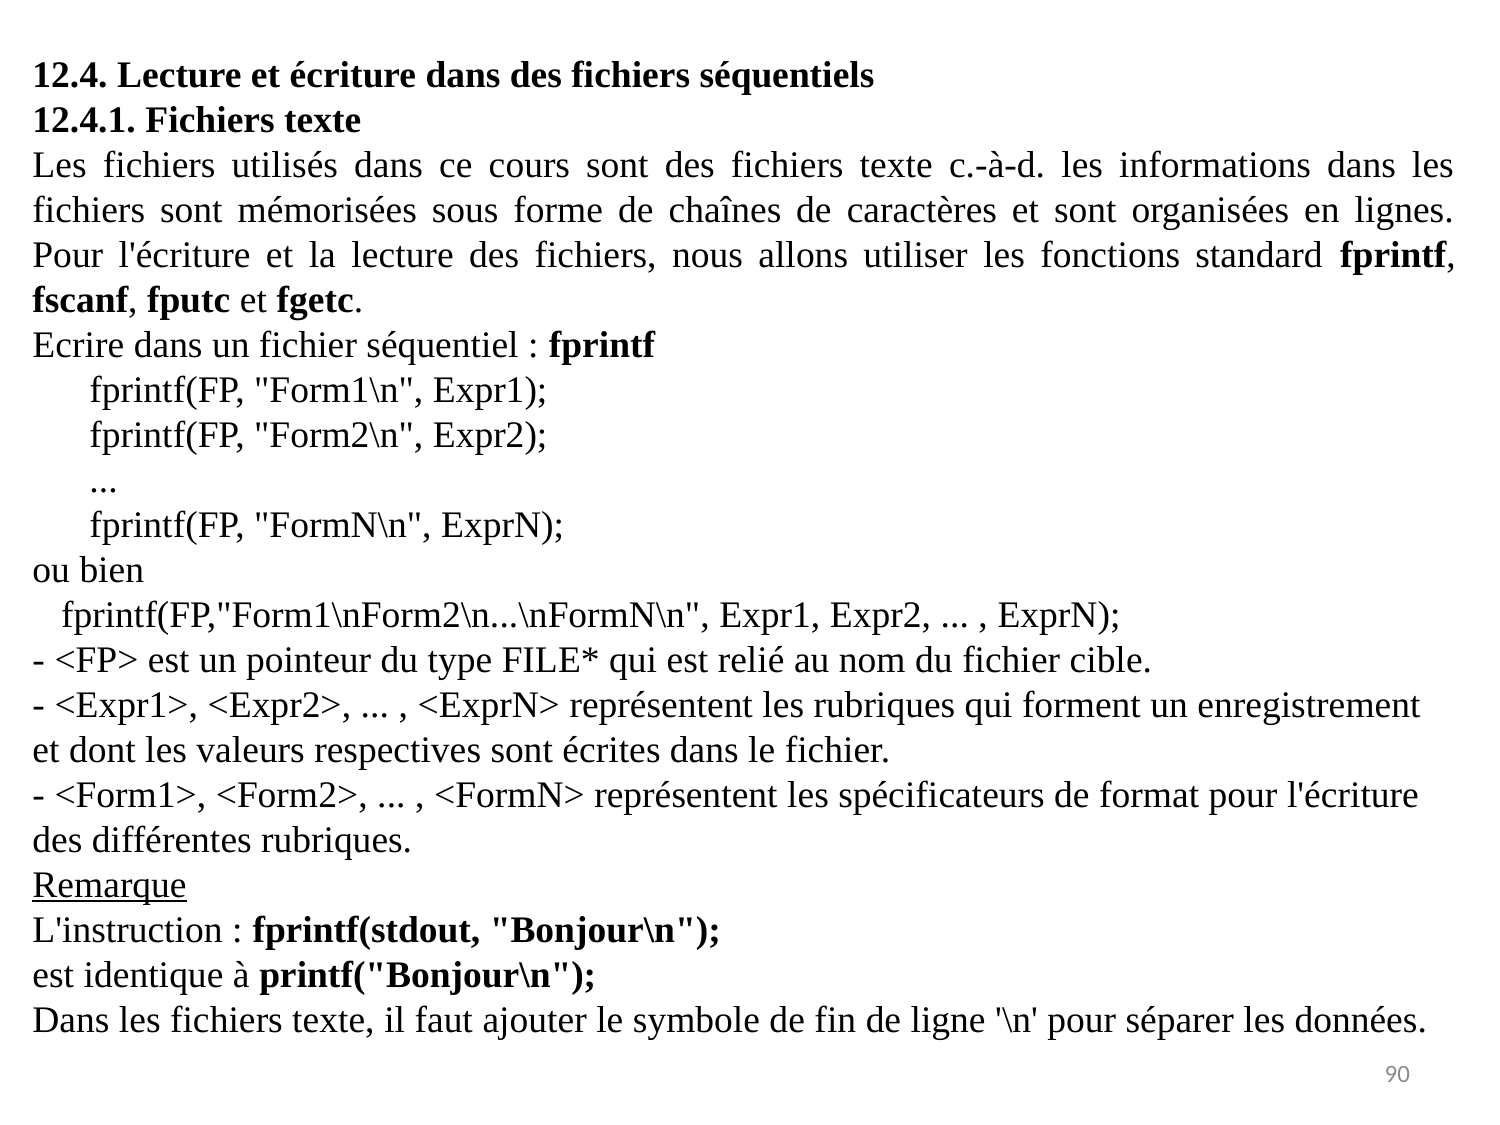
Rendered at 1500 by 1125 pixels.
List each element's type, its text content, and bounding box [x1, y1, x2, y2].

text_box 12.4. Lecture et écriture dans des fichiers séquentiels 12.4.1. Fichiers texte Les fichiers utilisés dans ce cours sont des fichiers texte c.-à-d. les informations dans les fichiers sont mémorisées sous forme de chaînes de caractères et sont organisées en lignes. Pour l'écriture et la lecture des fichiers, nous allons utiliser les fonctions standard fprintf, fscanf, fputc et fgetc. Ecrire dans un fichier séquentiel : fprintf fprintf(FP, "Form1\n", Expr1); fprintf(FP, "Form2\n", Expr2); ... fprintf(FP, "FormN\n", ExprN); ou bien fprintf(FP,"Form1\nForm2\n...\nFormN\n", Expr1, Expr2, ... , ExprN); - <FP> est un pointeur du type FILE* qui est relié au nom du fichier cible. - <Expr1>, <Expr2>, ... , <ExprN> représentent les rubriques qui forment un enregistrement et dont les valeurs respectives sont écrites dans le fichier. - <Form1>, <Form2>, ... , <FormN> représentent les spécificateurs de format pour l'écriture des différentes rubriques. Remarque L'instruction : fprintf(stdout, "Bonjour\n"); est identique à printf("Bonjour\n"); Dans les fichiers texte, il faut ajouter le symbole de fin de ligne '\n' pour séparer les données. [17, 42, 1471, 1048]
slide_number 90 [1074, 1048, 1425, 1103]
